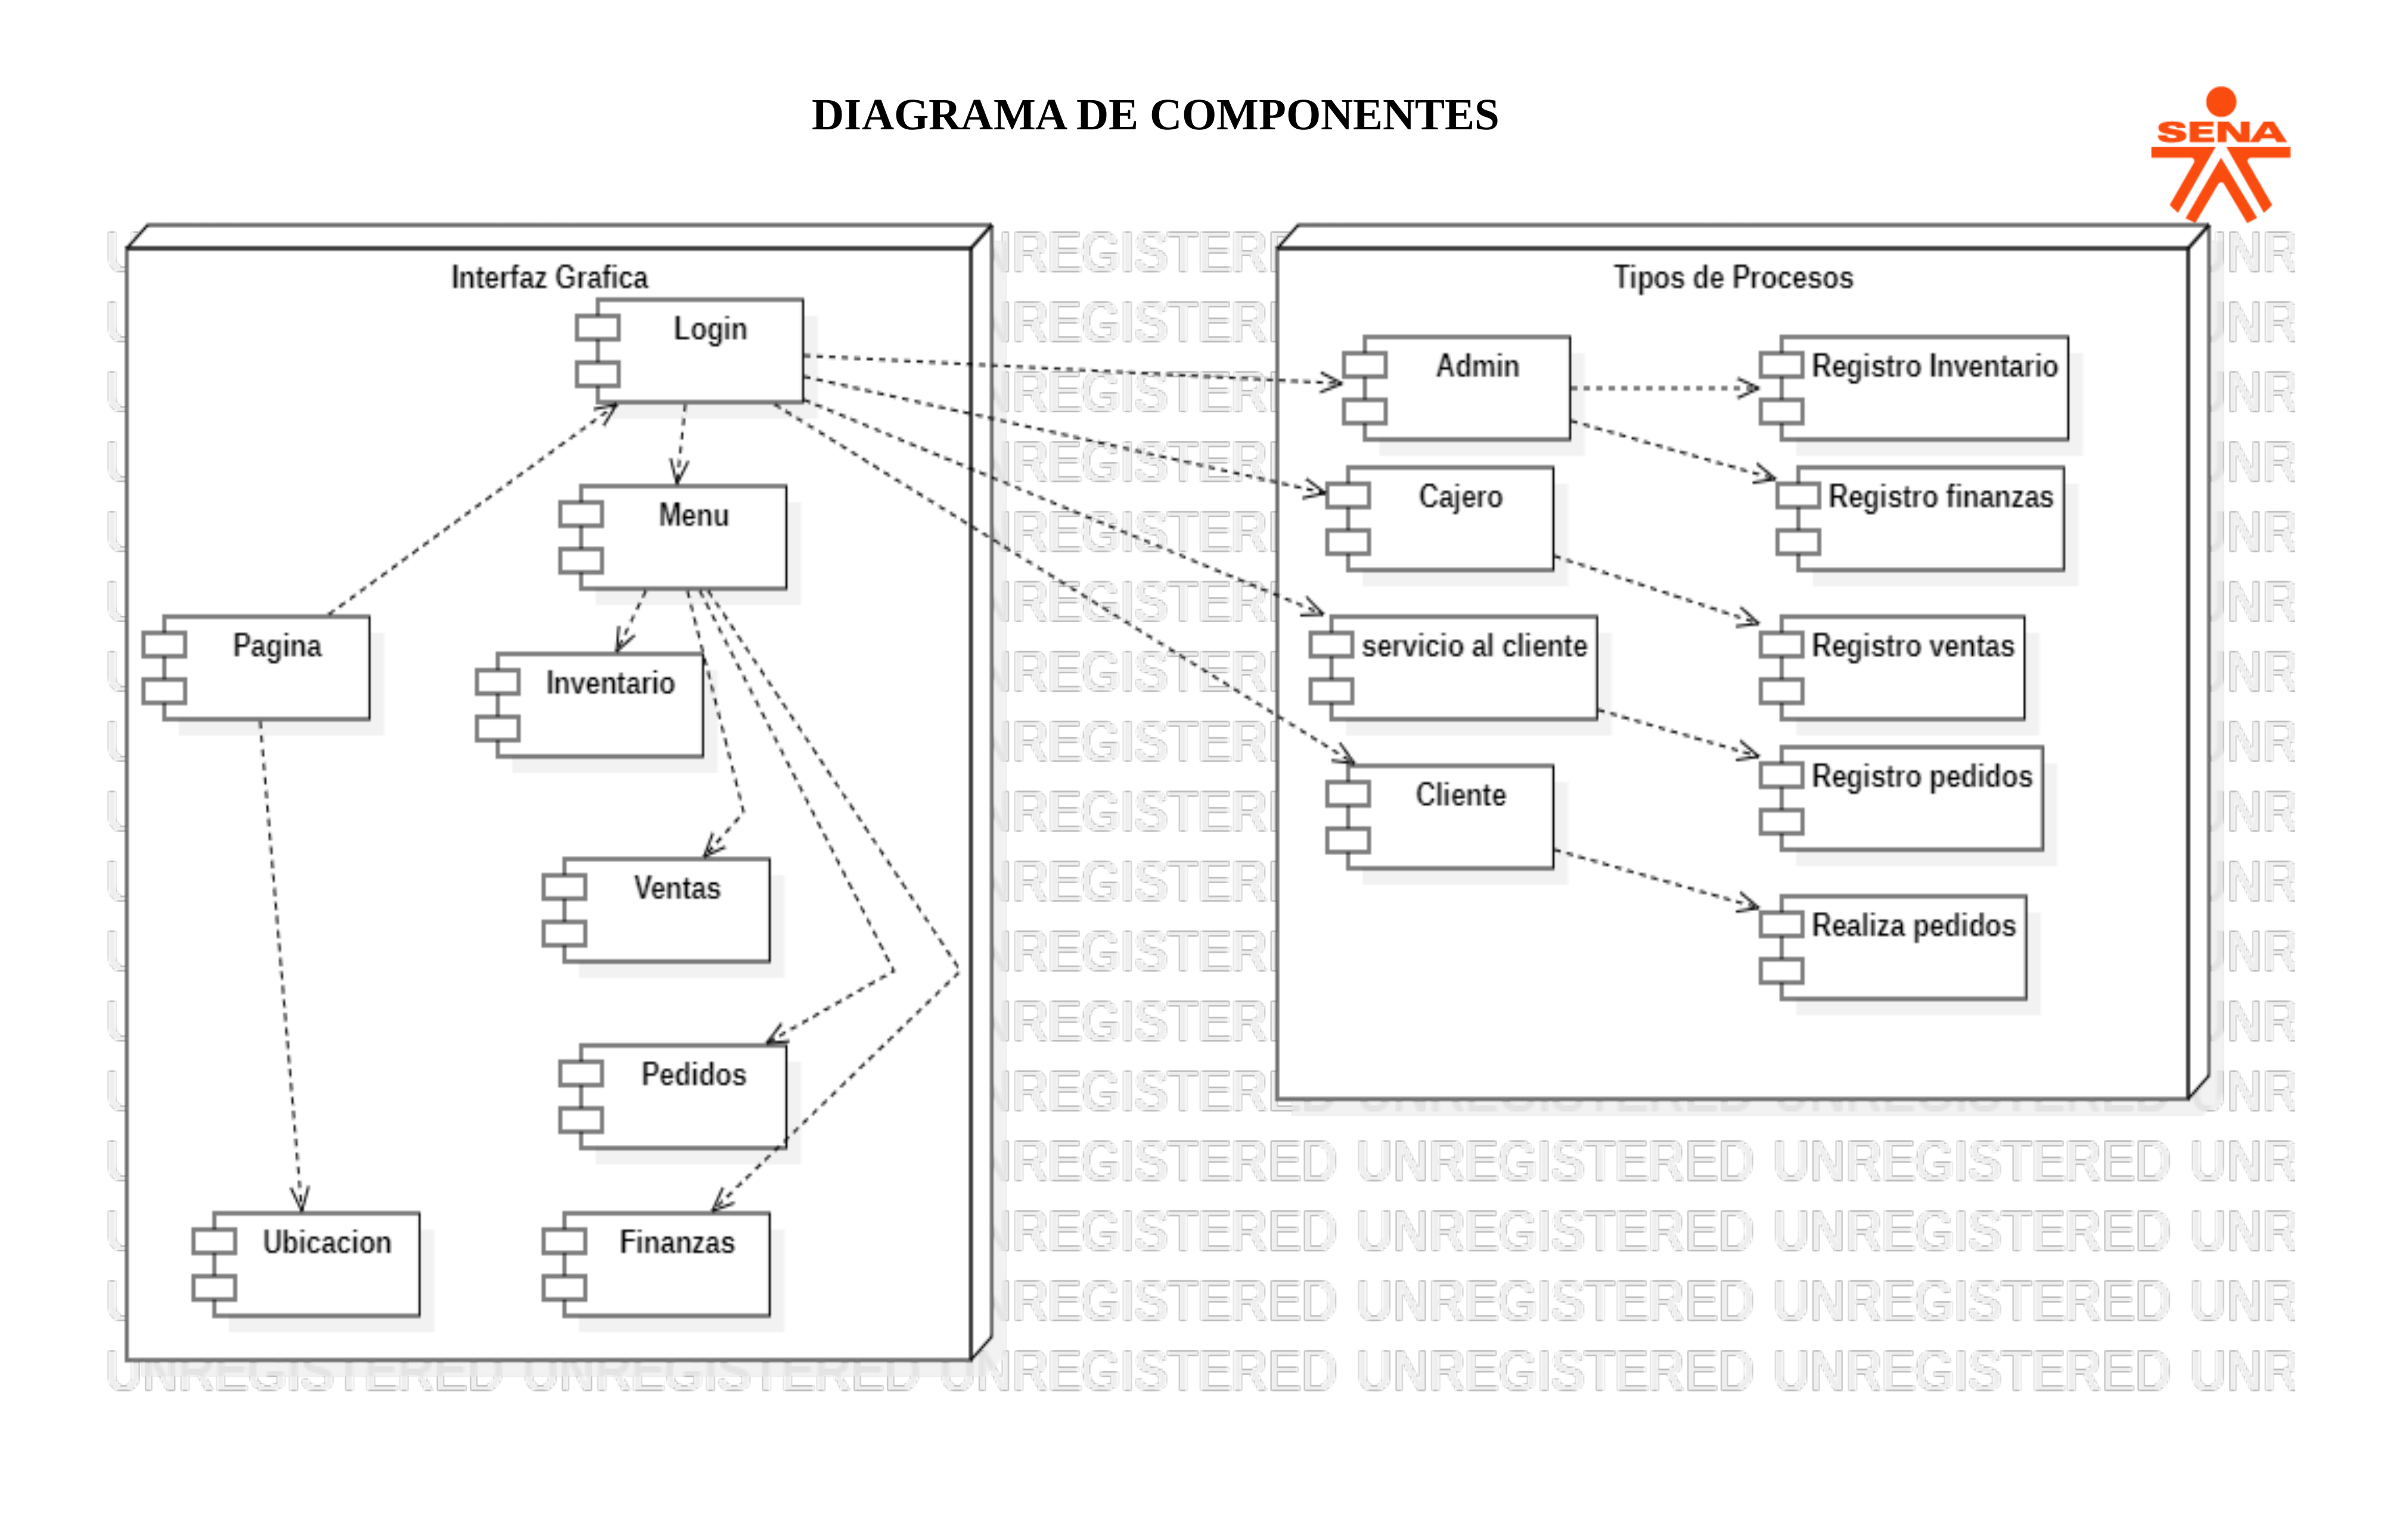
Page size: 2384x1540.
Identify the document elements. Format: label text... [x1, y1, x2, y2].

text_box DIAGRAMA DE COMPONENTES [375, 77, 1937, 145]
picture [0, 0, 2384, 1540]
